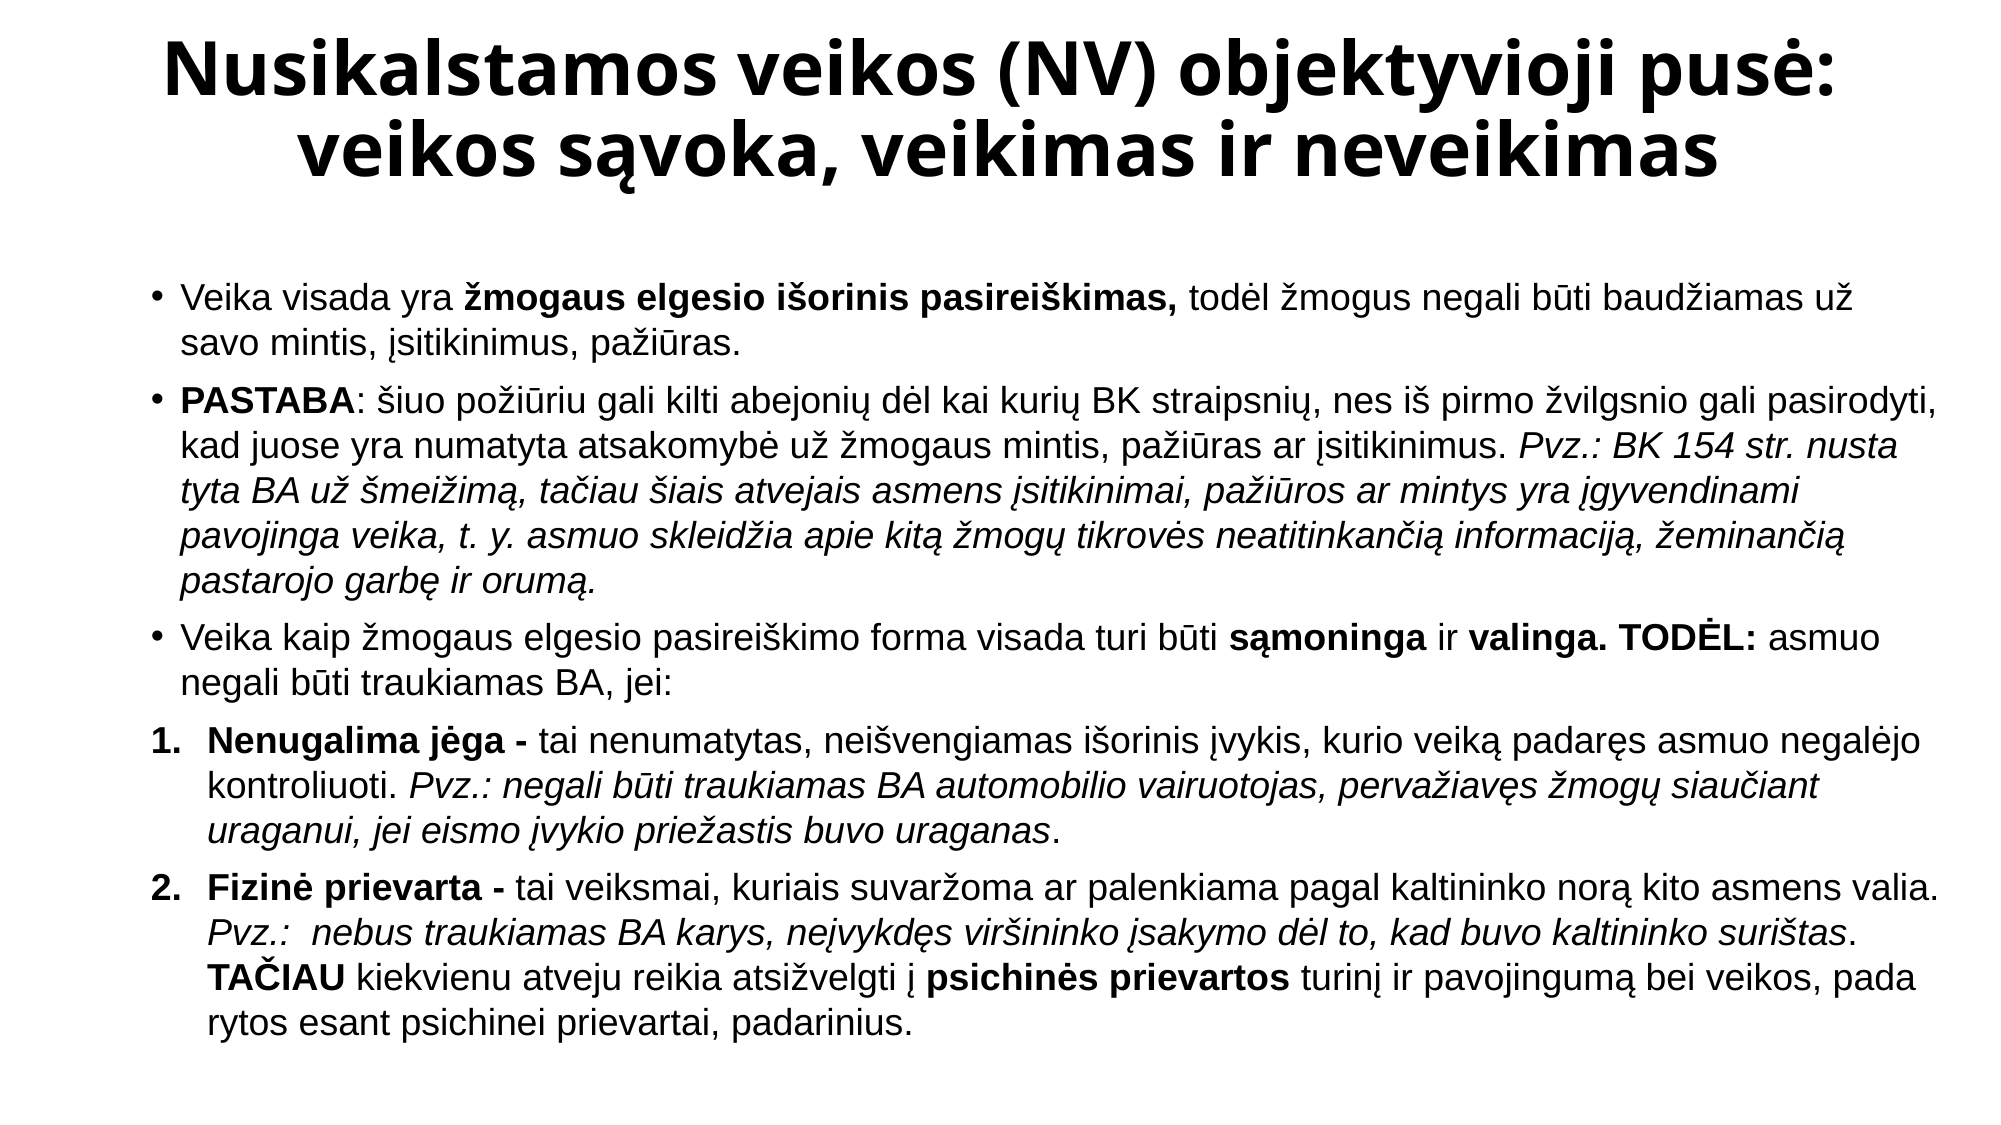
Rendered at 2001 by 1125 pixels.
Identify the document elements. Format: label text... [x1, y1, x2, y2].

title Nusikalstamos veikos (NV) objektyvioji pusė: veikos sąvoka, veikimas ir neveikimas [137, 3, 1863, 207]
list Veika visada yra žmogaus elgesio išorinis pasireiškimas, todėl žmogus negali būti baudžiamas už savo mintis, įsitikinimus, pažiūras. PASTABA: šiuo po­žiūriu gali kilti abejonių dėl kai kurių BK straipsnių, nes iš pirmo žvilgsnio gali pasirodyti, kad juose yra numatyta atsakomybė už žmo­gaus mintis, pažiūras ar įsitikinimus. Pvz.: BK 154 str. nusta­tyta BA už šmeižimą, tačiau šiais atvejais asmens įsitikinimai, pažiūros ar mintys yra įgyvendinami pavojinga veika, t. y. asmuo skleidžia apie kitą žmogų tikrovės neatitinkančią informaciją, žeminančią pastarojo garbę ir orumą. Veika kaip žmogaus elgesio pasireiškimo forma visada turi būti sąmoninga ir valinga. TODĖL: asmuo negali būti traukiamas BA, jei: Nenugalima jėga - tai nenumatytas, neišvengiamas išorinis įvykis, kurio veiką padaręs asmuo negalėjo kontroliuoti. Pvz.: negali būti traukiamas BA automobilio vairuotojas, pervažiavęs žmogų siaučiant uraganui, jei eismo įvykio priežastis buvo uraganas. Fizinė prievarta - tai veiksmai, kuriais suvaržoma ar palenkiama pagal kaltininko norą kito asmens valia. Pvz.: nebus traukiamas BA karys, neįvykdęs virši­ninko įsakymo dėl to, kad buvo kaltininko surištas. TAČIAU kiekvienu atveju reikia atsi­žvelgti į psichinės prievartos turinį ir pavojingumą bei veikos, pada­rytos esant psichinei prievartai, padarinius. [106, 207, 1959, 1108]
